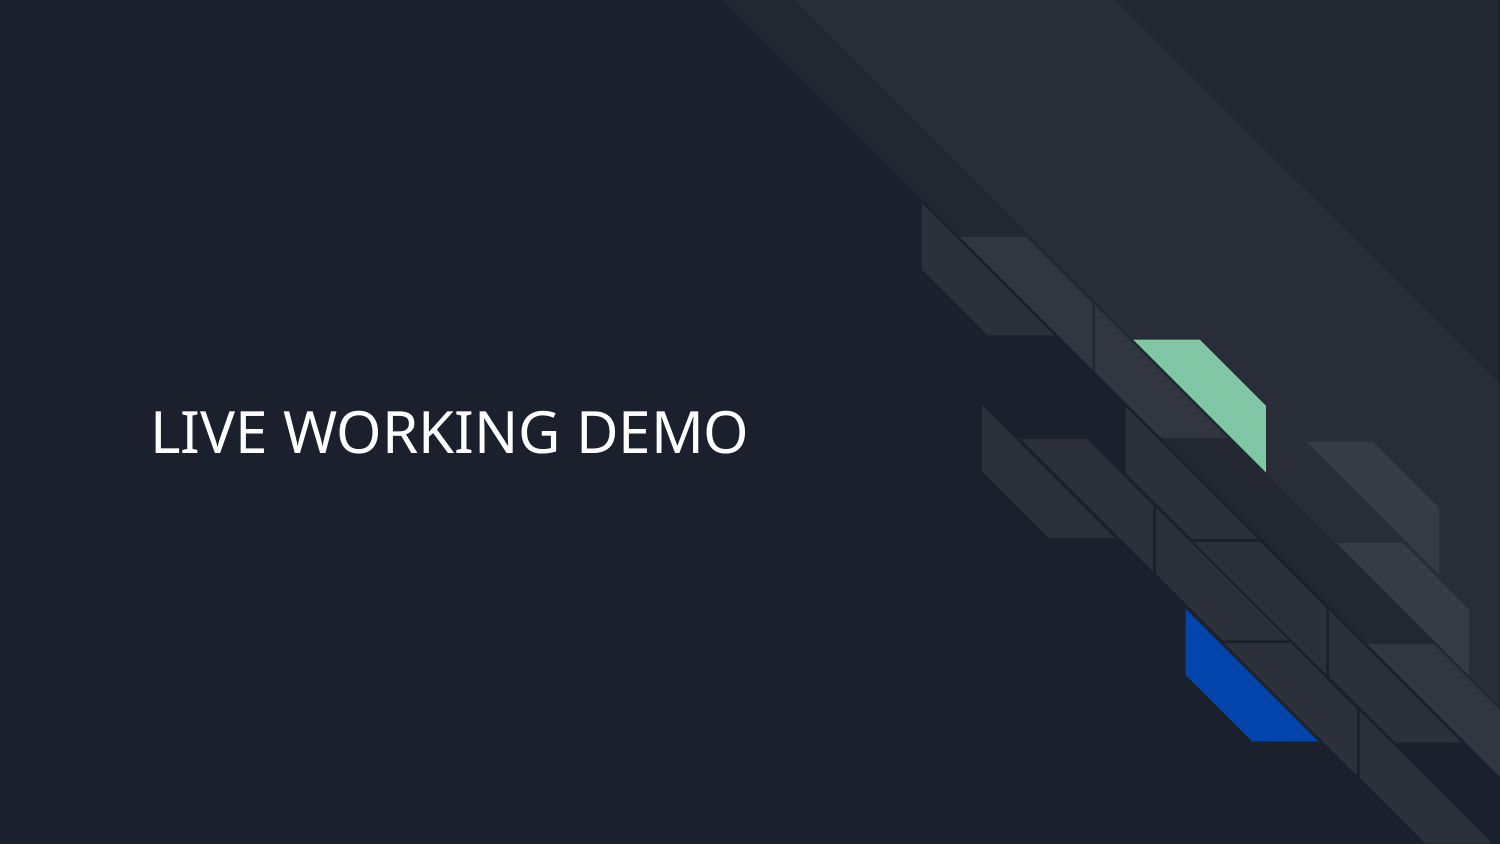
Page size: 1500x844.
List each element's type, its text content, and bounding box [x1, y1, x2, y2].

title LIVE WORKING DEMO [135, 336, 888, 526]
